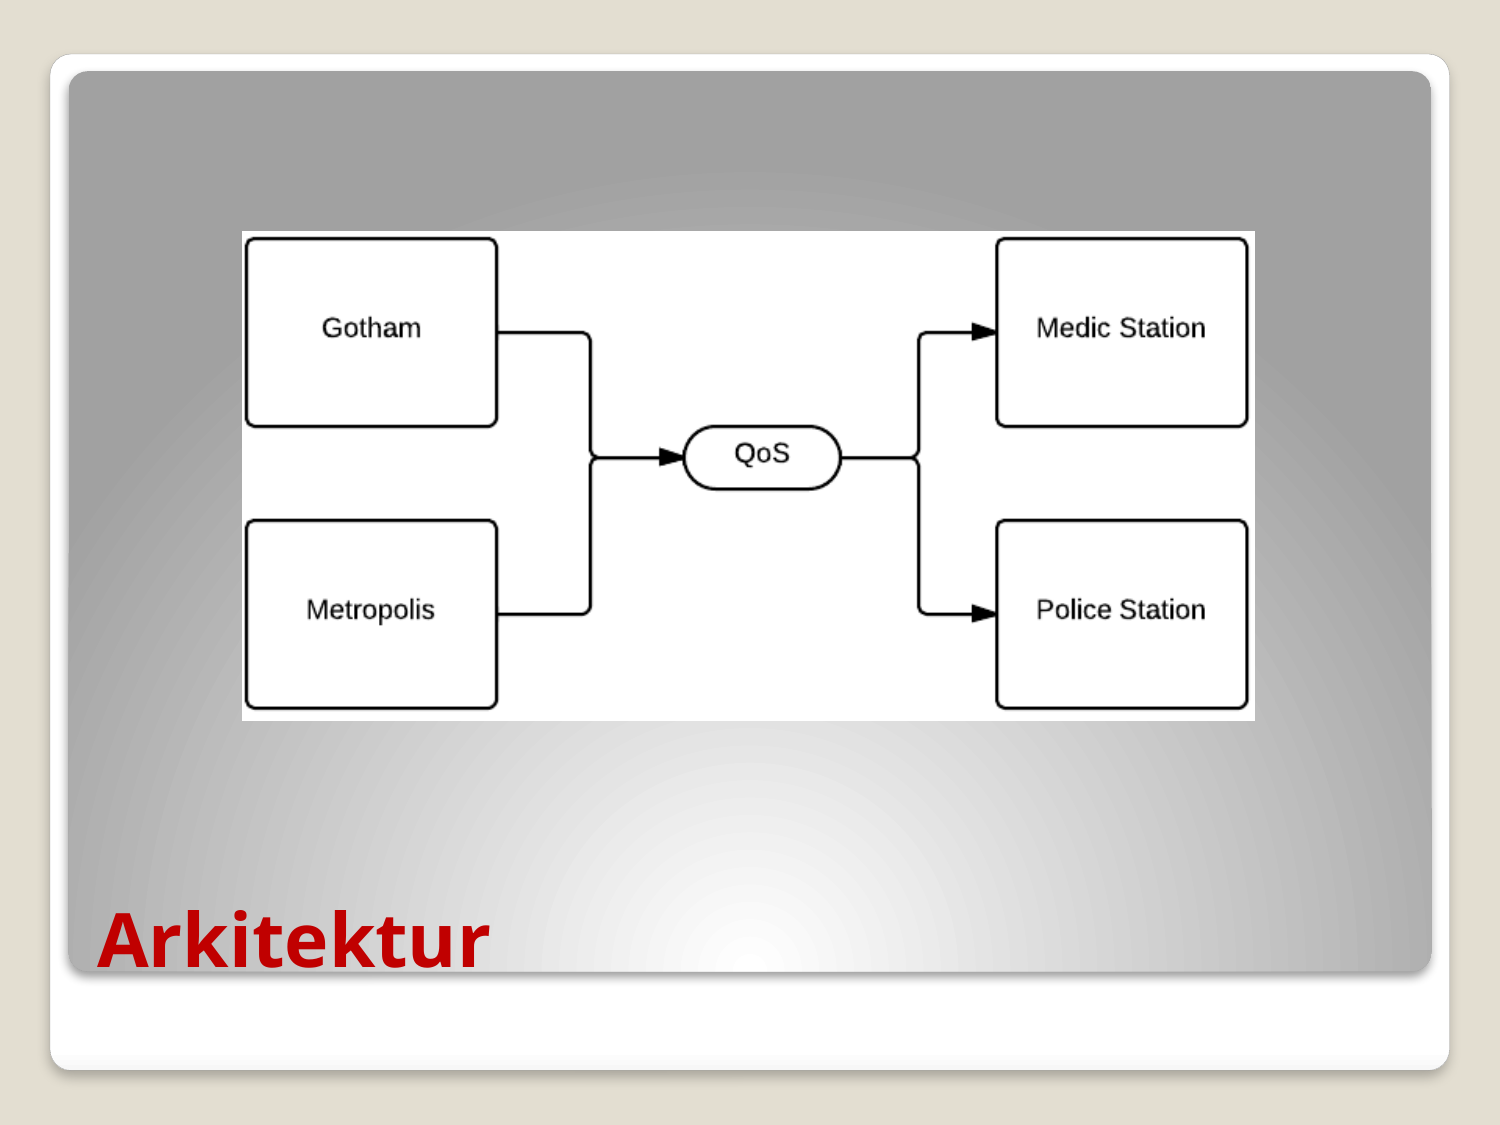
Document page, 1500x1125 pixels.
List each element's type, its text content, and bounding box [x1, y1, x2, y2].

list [241, 231, 1255, 721]
title Arkitektur [82, 817, 1425, 990]
